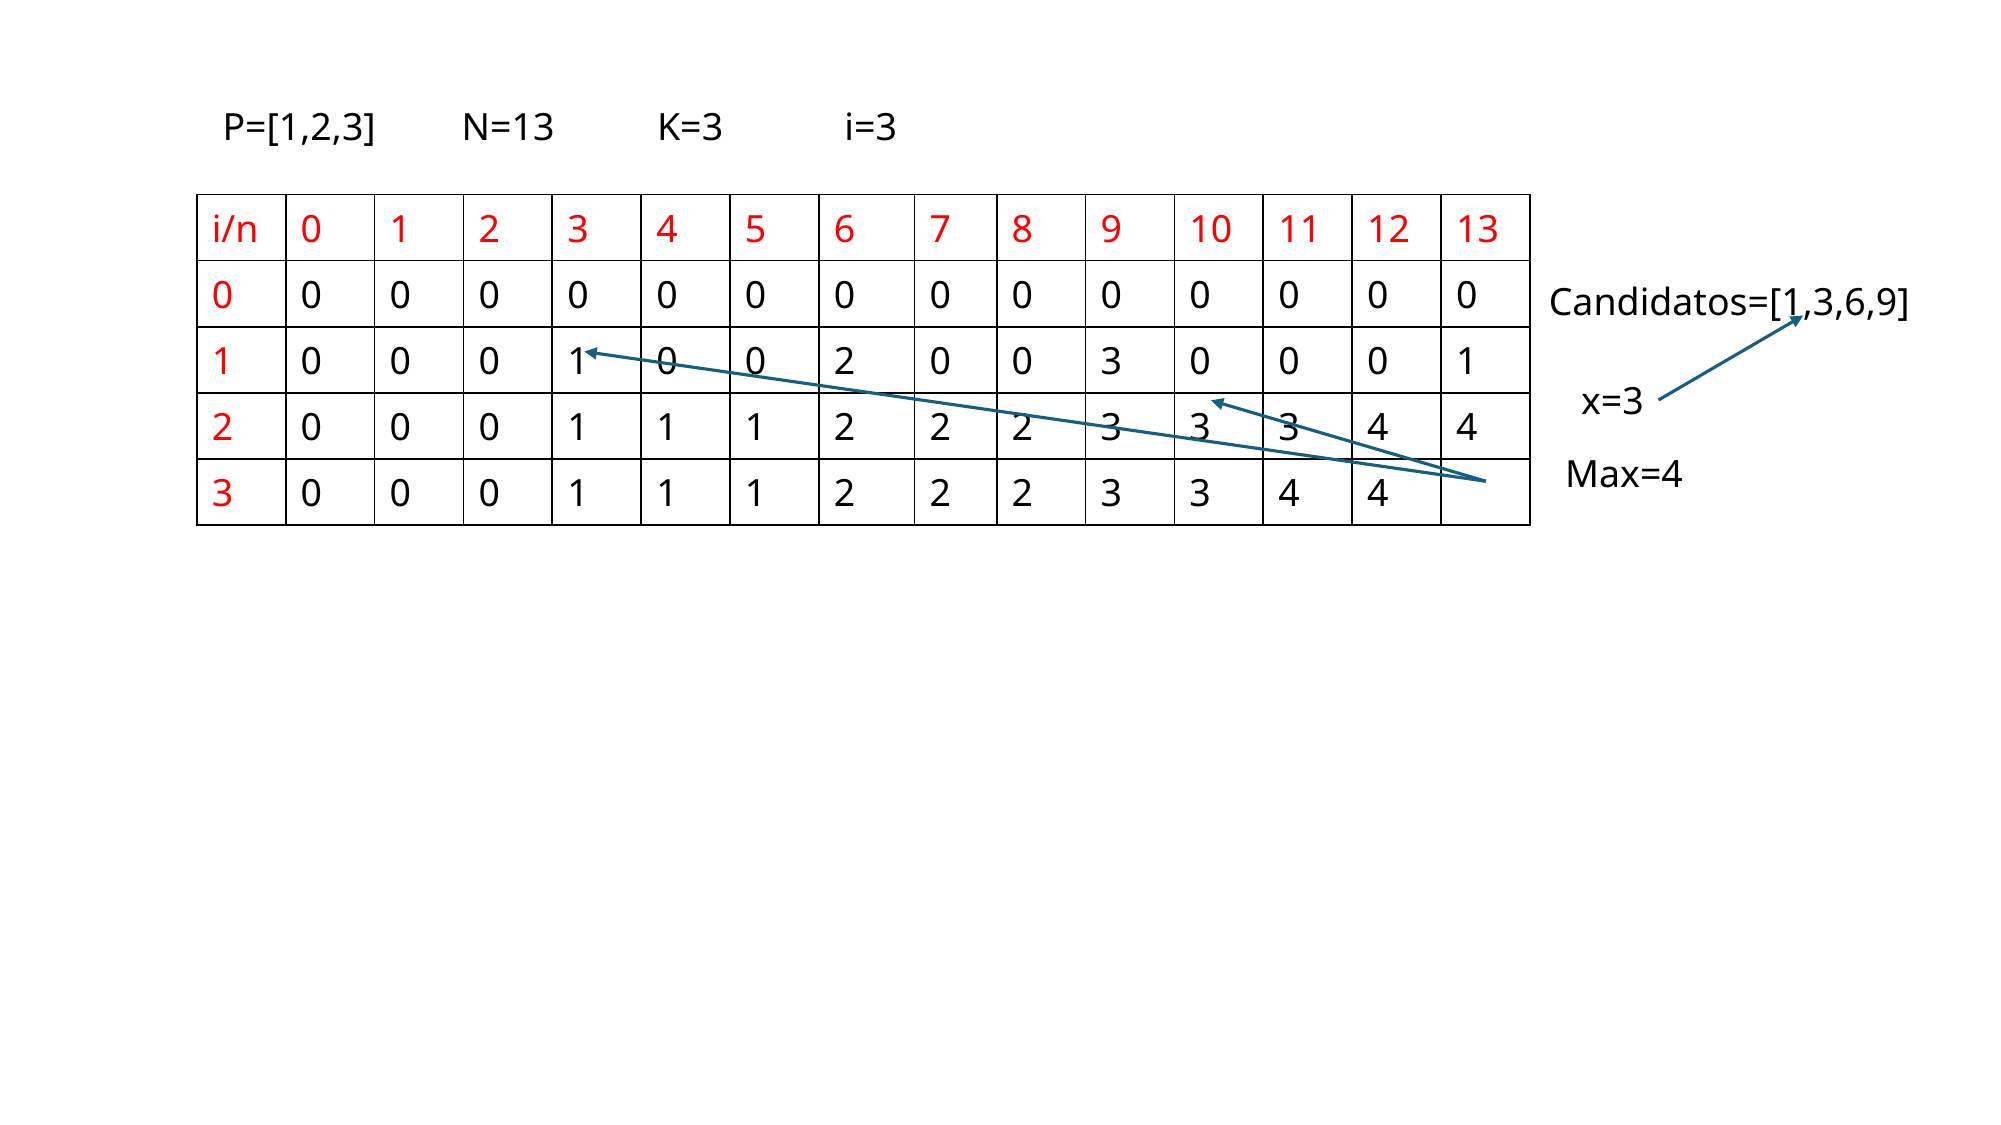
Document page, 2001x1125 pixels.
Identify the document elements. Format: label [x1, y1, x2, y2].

table_cell [553, 261, 640, 326]
table_cell [198, 460, 285, 524]
table_header [820, 195, 914, 260]
table_cell [553, 460, 640, 524]
table_cell [1175, 261, 1262, 326]
table_cell [1264, 328, 1351, 350]
table_cell [287, 460, 374, 524]
table_cell [198, 261, 285, 326]
table_header [1086, 195, 1174, 260]
table_cell [731, 482, 818, 524]
table_header [1353, 195, 1440, 260]
text_box [446, 95, 570, 156]
table_cell [998, 261, 1085, 326]
table_cell [1353, 261, 1440, 326]
table_cell [820, 482, 914, 524]
table_cell [464, 261, 551, 326]
text_box [642, 95, 739, 156]
table_cell [1442, 261, 1529, 326]
table_cell [1086, 261, 1174, 326]
table_header [198, 195, 285, 260]
table_cell [464, 460, 551, 524]
table_cell [731, 328, 818, 350]
table_cell [553, 328, 640, 392]
table_header [553, 195, 640, 260]
table_cell [287, 261, 374, 326]
table_cell [464, 328, 551, 392]
table_cell [1086, 328, 1174, 350]
table_cell [1487, 394, 1529, 458]
table_header [287, 195, 374, 260]
table_cell [915, 261, 996, 326]
table_cell [642, 328, 729, 350]
table_cell [820, 261, 914, 326]
table_cell [1353, 328, 1440, 350]
table_cell [1264, 261, 1351, 326]
table_header [1175, 195, 1262, 260]
text_box [583, 350, 1487, 482]
table_header [1442, 195, 1529, 260]
table_cell [375, 328, 463, 392]
table_cell [1353, 482, 1440, 524]
table_cell [1086, 482, 1174, 524]
table_cell [1264, 482, 1351, 524]
table_cell [198, 328, 285, 392]
table_header [731, 195, 818, 260]
table_cell [375, 394, 463, 458]
table_cell [731, 261, 818, 326]
table_cell [642, 482, 729, 524]
table_header [1264, 195, 1351, 260]
table_cell [1175, 328, 1262, 350]
table_cell [198, 394, 285, 458]
table_cell [1442, 460, 1529, 524]
table_cell [915, 328, 996, 350]
table_header [915, 195, 996, 260]
table_header [998, 195, 1085, 260]
table_cell [998, 328, 1085, 350]
text_box [1550, 442, 1698, 502]
table_header [464, 195, 551, 260]
table_cell [464, 394, 551, 458]
table_cell [998, 482, 1085, 524]
table_header [642, 195, 729, 260]
text_box [1533, 270, 1925, 430]
table_cell [915, 482, 996, 524]
table_cell [1175, 482, 1262, 524]
table_cell [1442, 328, 1529, 392]
table_cell [375, 460, 463, 524]
table_cell [287, 394, 374, 458]
table_cell [375, 261, 463, 326]
table_header [375, 195, 463, 260]
table_cell [287, 328, 374, 392]
text_box [829, 95, 912, 156]
table_cell [820, 328, 914, 350]
table_cell [553, 394, 583, 458]
text_box [207, 95, 391, 156]
table_cell [642, 261, 729, 326]
